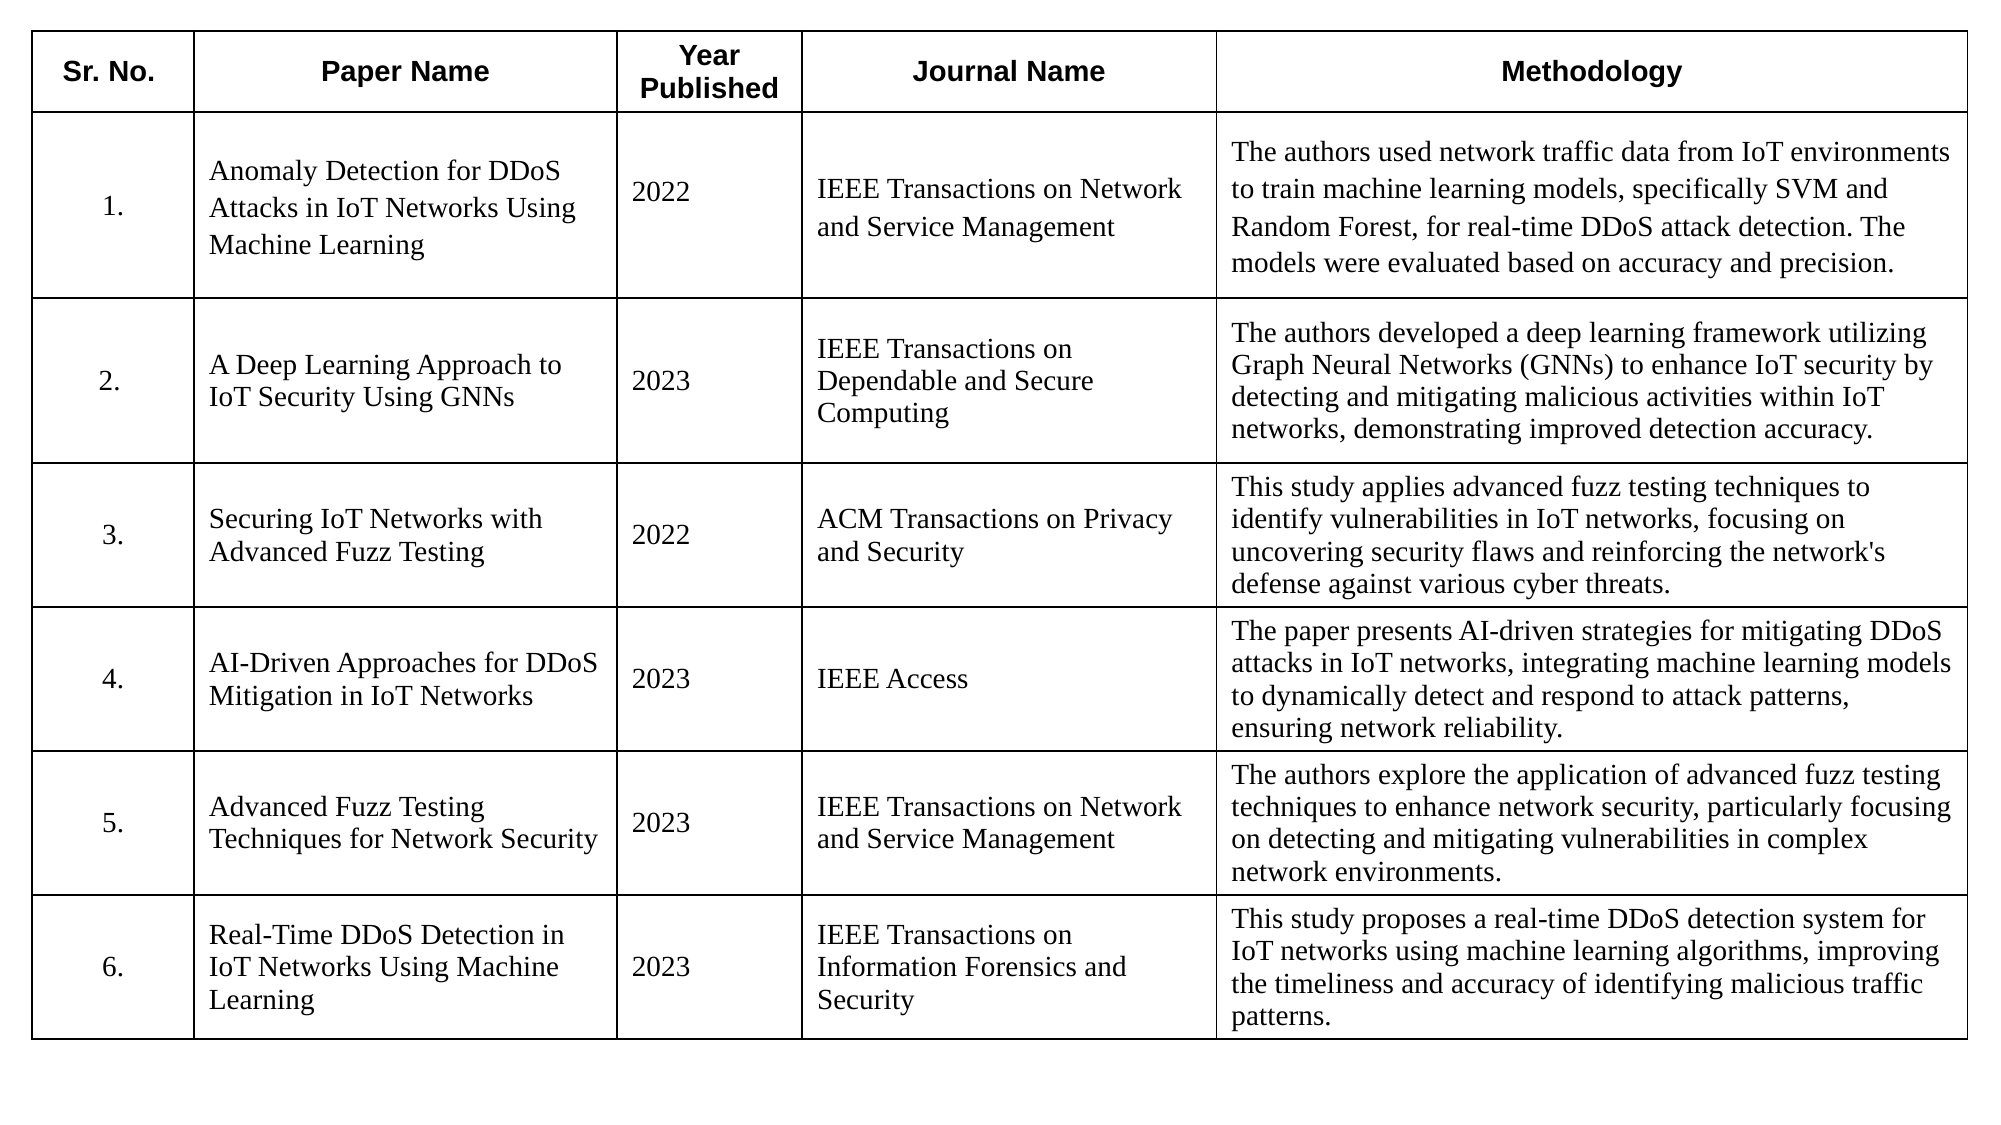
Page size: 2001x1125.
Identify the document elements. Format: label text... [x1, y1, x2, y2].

table_cell 2022 [618, 113, 801, 297]
table_cell ACM Transactions on Privacy and Security [803, 464, 1216, 606]
table_cell 6. [33, 896, 193, 1038]
table_cell This study proposes a real-time DDoS detection system for IoT networks using machine learning algorithms, improving the timeliness and accuracy of identifying malicious traffic patterns. [1217, 896, 1967, 1038]
table_cell 5. [33, 752, 193, 894]
table_cell 2023 [618, 299, 801, 462]
table_cell 2023 [618, 608, 801, 750]
table_cell The authors developed a deep learning framework utilizing Graph Neural Networks (GNNs) to enhance IoT security by detecting and mitigating malicious activities within IoT networks, demonstrating improved detection accuracy. [1217, 299, 1967, 462]
table_cell AI-Driven Approaches for DDoS Mitigation in IoT Networks [195, 608, 616, 750]
table_cell 2023 [618, 752, 801, 894]
table_cell IEEE Access [803, 608, 1216, 750]
table_header Journal Name [803, 32, 1216, 111]
table_cell The paper presents AI-driven strategies for mitigating DDoS attacks in IoT networks, integrating machine learning models to dynamically detect and respond to attack patterns, ensuring network reliability. [1217, 608, 1967, 750]
table_cell IEEE Transactions on Network and Service Management [803, 113, 1216, 297]
table_cell The authors explore the application of advanced fuzz testing techniques to enhance network security, particularly focusing on detecting and mitigating vulnerabilities in complex network environments. [1217, 752, 1967, 894]
table_header Paper Name [195, 32, 616, 111]
table_cell 2. [33, 299, 193, 462]
table_cell IEEE Transactions on Network and Service Management [803, 752, 1216, 894]
table_cell Advanced Fuzz Testing Techniques for Network Security [195, 752, 616, 894]
table_cell The authors used network traffic data from IoT environments to train machine learning models, specifically SVM and Random Forest, for real-time DDoS attack detection. The models were evaluated based on accuracy and precision. [1217, 113, 1967, 297]
table_cell Real-Time DDoS Detection in IoT Networks Using Machine Learning [195, 896, 616, 1038]
table_cell Anomaly Detection for DDoS Attacks in IoT Networks Using Machine Learning [195, 113, 616, 297]
table_header Year Published [618, 32, 801, 111]
table_cell 2023 [618, 896, 801, 1038]
table_cell 1. [33, 113, 193, 297]
table_cell Securing IoT Networks with Advanced Fuzz Testing [195, 464, 616, 606]
table_cell IEEE Transactions on Dependable and Secure Computing [803, 299, 1216, 462]
table_header Sr. No. [33, 32, 193, 111]
table_header Methodology [1217, 32, 1967, 111]
table_cell 3. [33, 464, 193, 606]
table_cell 2022 [618, 464, 801, 606]
table_cell IEEE Transactions on Information Forensics and Security [803, 896, 1216, 1038]
table_cell A Deep Learning Approach to IoT Security Using GNNs [195, 299, 616, 462]
table_cell 4. [33, 608, 193, 750]
table_cell This study applies advanced fuzz testing techniques to identify vulnerabilities in IoT networks, focusing on uncovering security flaws and reinforcing the network's defense against various cyber threats. [1217, 464, 1967, 606]
